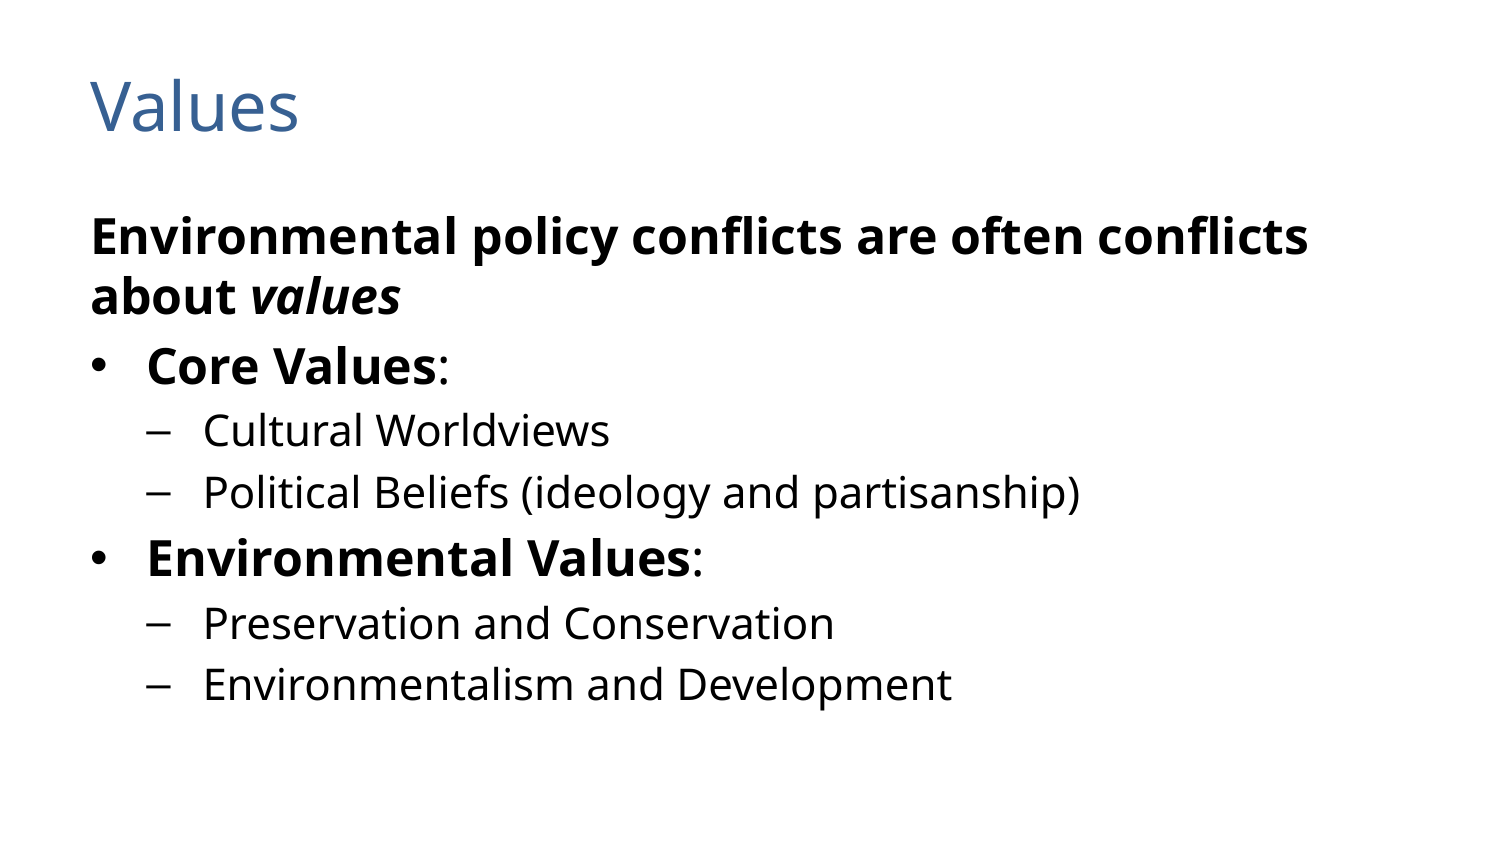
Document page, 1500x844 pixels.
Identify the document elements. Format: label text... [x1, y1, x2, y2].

title Values [75, 33, 1425, 175]
list Environmental policy conflicts are often conflicts about values Core Values: Cultural Worldviews Political Beliefs (ideology and partisanship) Environmental Values: Preservation and Conservation Environmentalism and Development [75, 196, 1425, 754]
